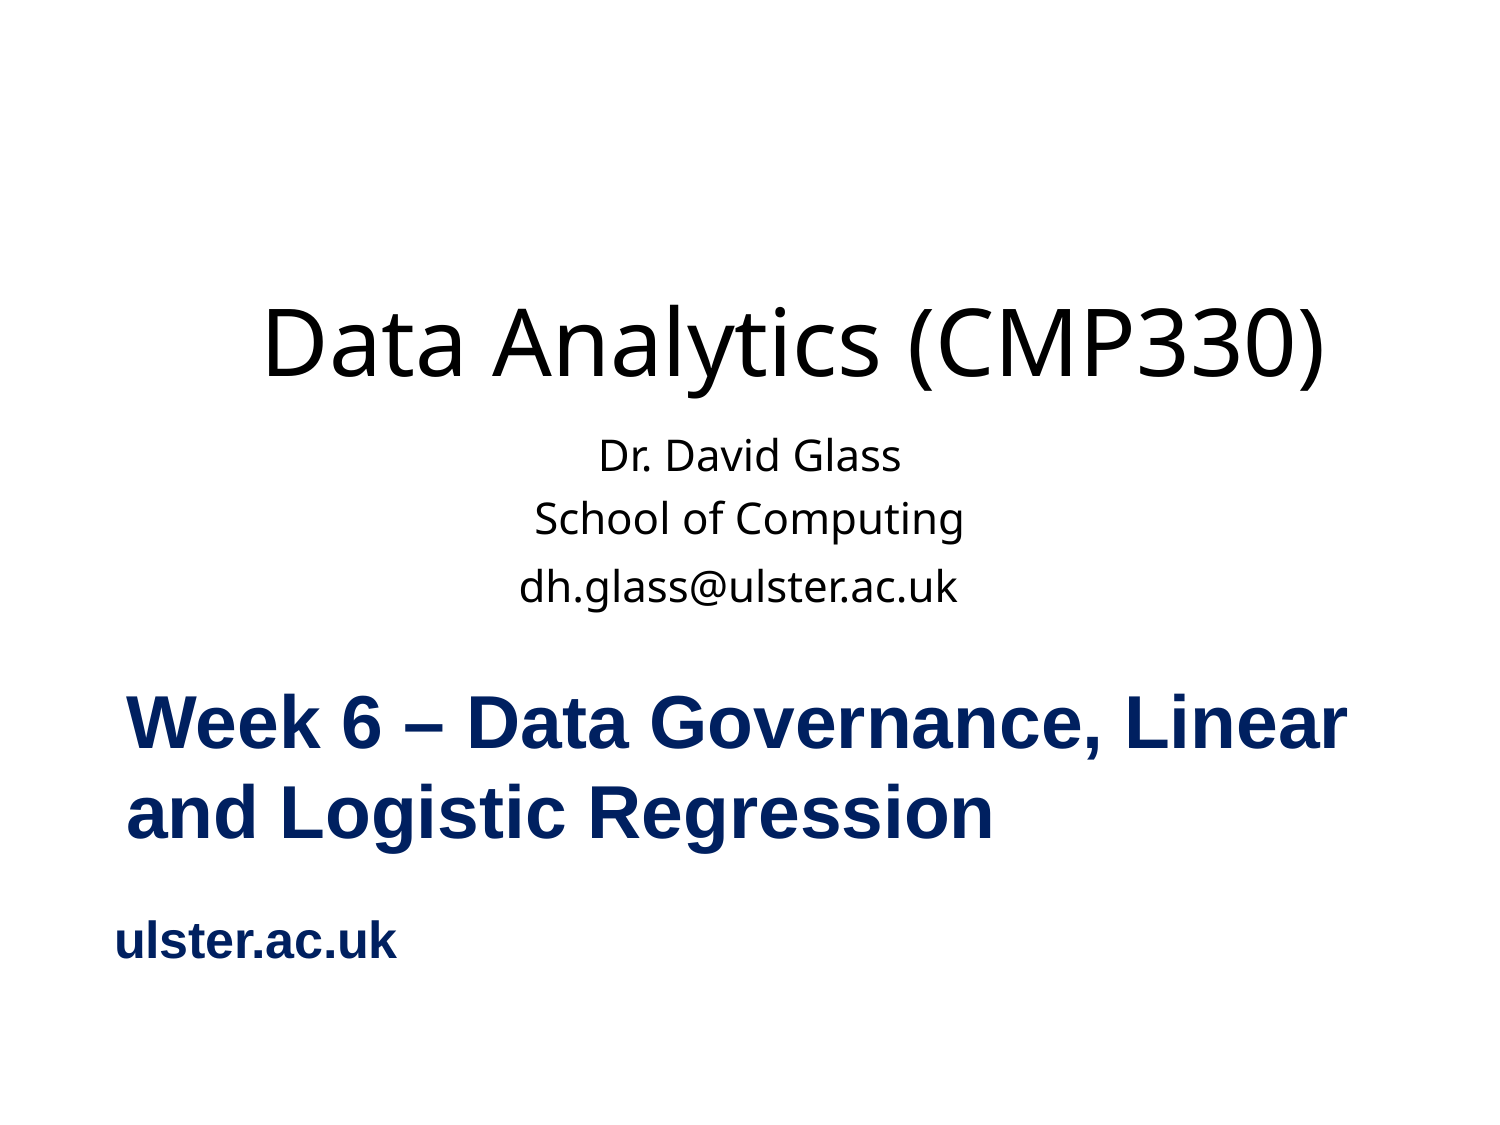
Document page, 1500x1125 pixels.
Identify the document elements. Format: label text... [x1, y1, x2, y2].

text_box Dr. David Glass School of Computing dh.glass@ulster.ac.uk [187, 426, 1313, 699]
text_box Week 6 – Data Governance, Linear and Logistic Regression ulster.ac.uk [112, 668, 1412, 969]
text_box Data Analytics (CMP330) [246, 287, 1372, 500]
